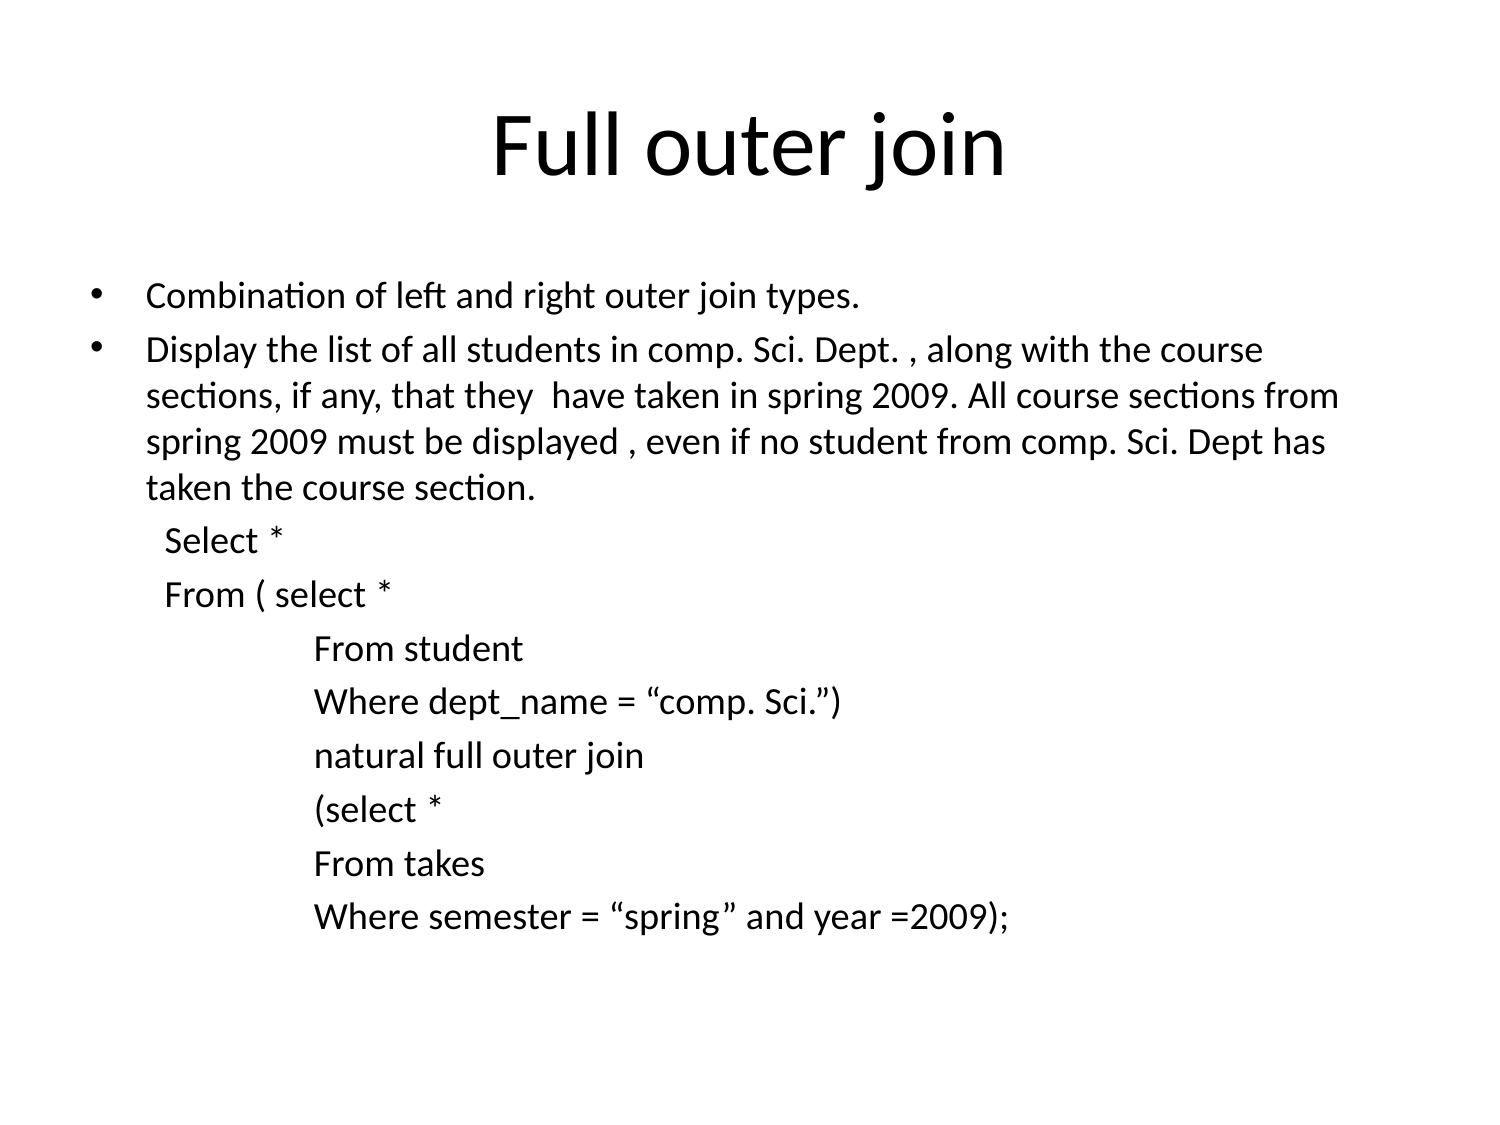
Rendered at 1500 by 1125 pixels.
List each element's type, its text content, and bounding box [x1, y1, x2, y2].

title Full outer join [75, 45, 1425, 233]
list Combination of left and right outer join types. Display the list of all students in comp. Sci. Dept. , along with the course sections, if any, that they have taken in spring 2009. All course sections from spring 2009 must be displayed , even if no student from comp. Sci. Dept has taken the course section. Select * From ( select * From student Where dept_name = “comp. Sci.”) natural full outer join (select * From takes Where semester = “spring” and year =2009); [75, 262, 1425, 1005]
